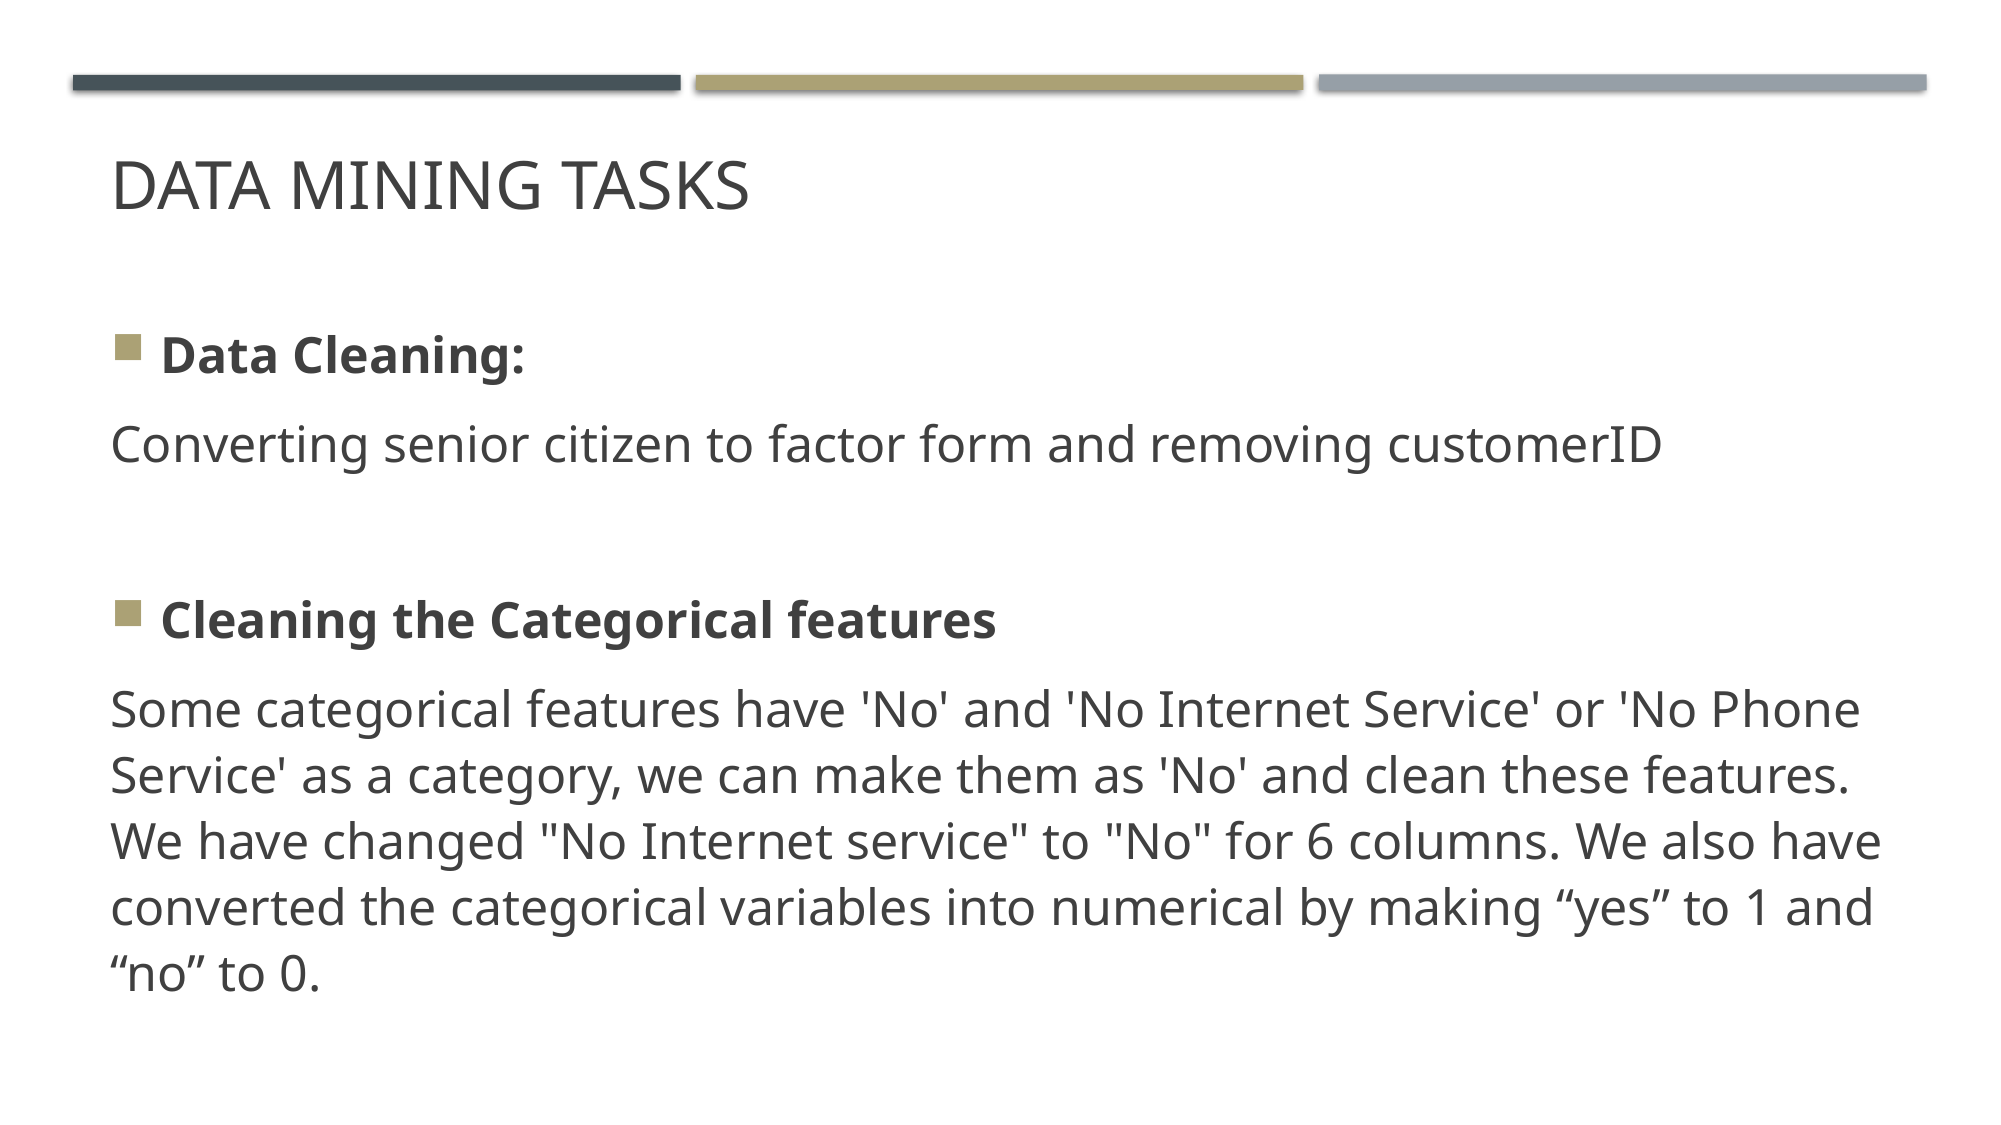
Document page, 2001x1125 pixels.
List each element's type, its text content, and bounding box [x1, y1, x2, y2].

list Data Cleaning: Converting senior citizen to factor form and removing customerID Cleaning the Categorical features Some categorical features have 'No' and 'No Internet Service' or 'No Phone Service' as a category, we can make them as 'No' and clean these features. We have changed "No Internet service" to "No" for 6 columns. We also have converted the categorical variables into numerical by making “yes” to 1 and “no” to 0. [95, 310, 1905, 1080]
title Data mining tasks [95, 115, 1905, 310]
